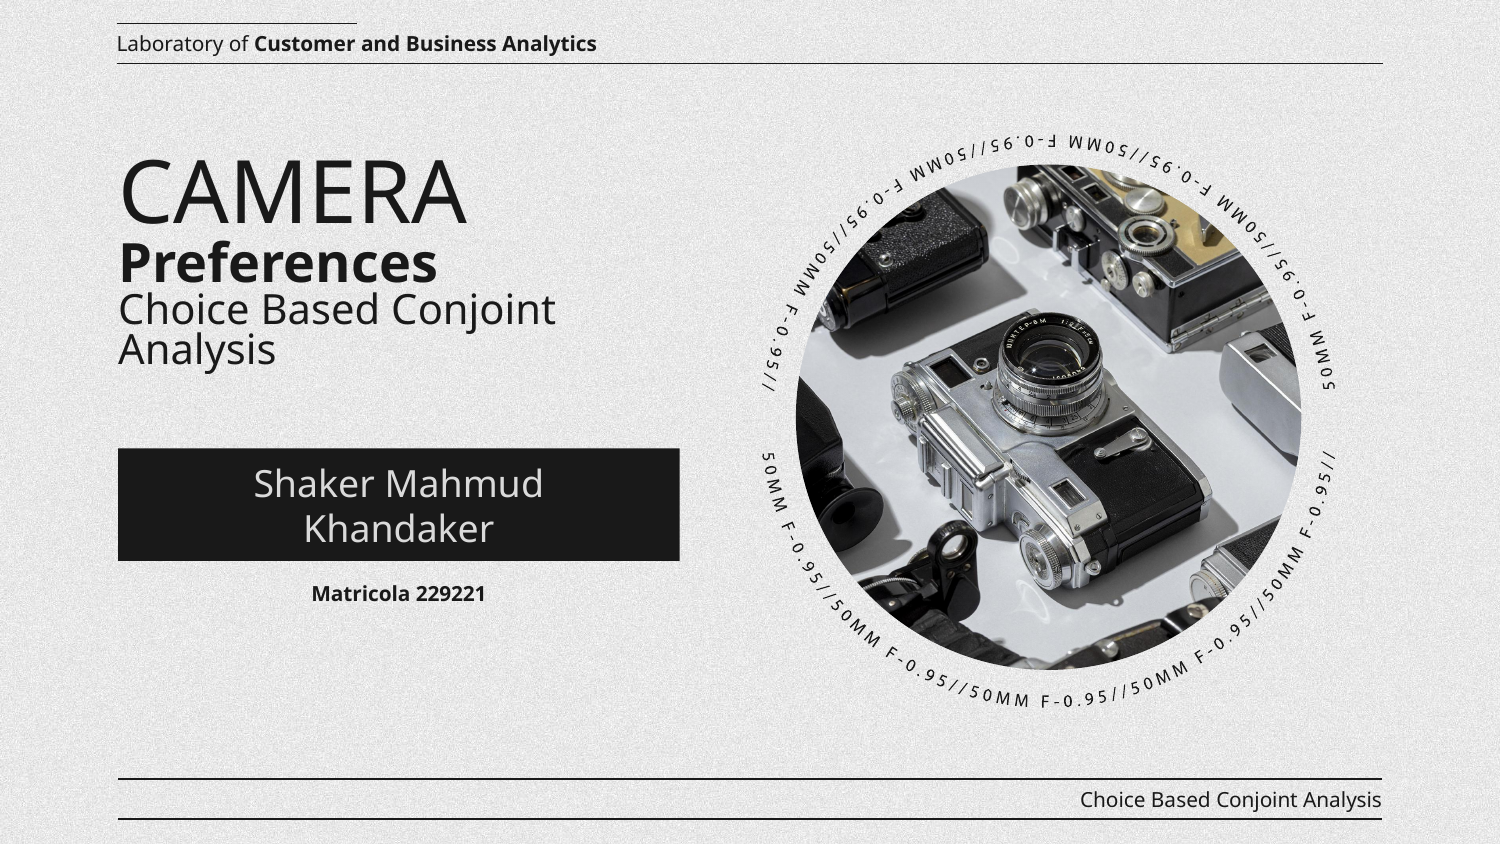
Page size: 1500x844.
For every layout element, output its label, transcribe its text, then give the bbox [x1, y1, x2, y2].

subtitle Shaker Mahmud Khandaker [118, 448, 680, 561]
subtitle Laboratory of Customer and Business Analytics [116, 36, 661, 52]
title CAMERA Preferences Choice Based Conjoint Analysis [118, 106, 680, 422]
text_box [715, 88, 1382, 756]
picture [0, 0, 1500, 844]
subtitle Choice Based Conjoint Analysis [942, 791, 1382, 807]
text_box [761, 134, 1336, 392]
subtitle Matricola 229221 [118, 586, 680, 602]
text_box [761, 450, 1336, 708]
